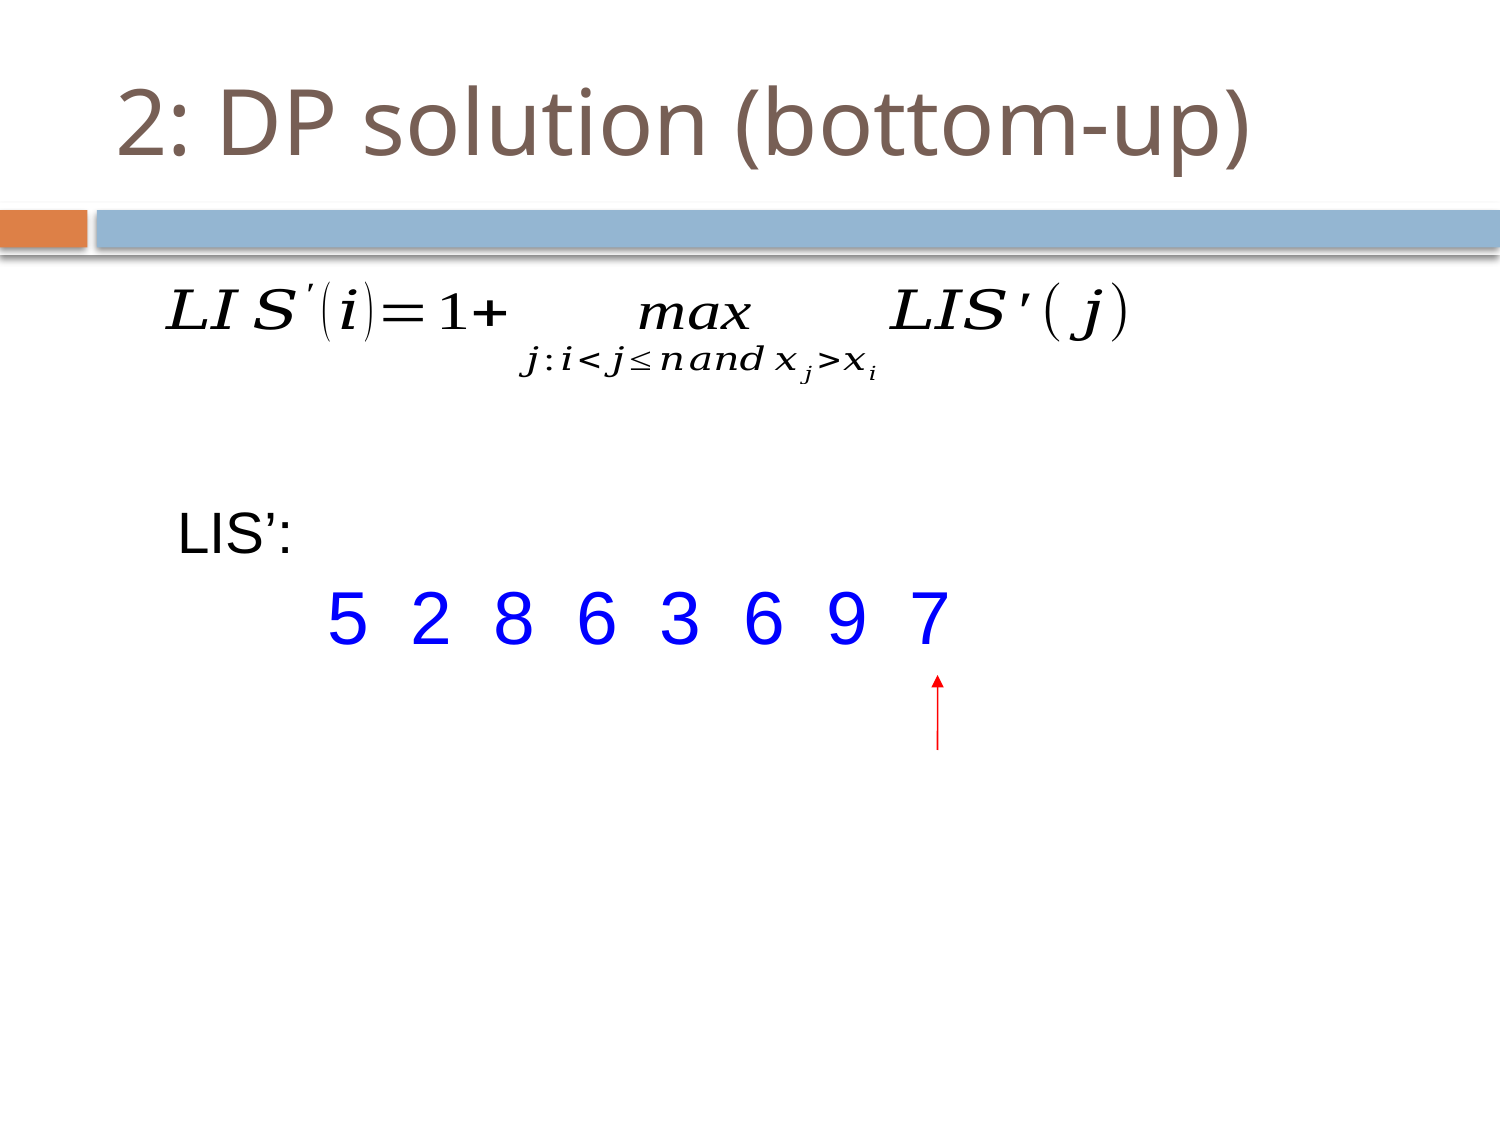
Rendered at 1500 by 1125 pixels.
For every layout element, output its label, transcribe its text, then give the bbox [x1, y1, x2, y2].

text_box LIS’: [162, 487, 1050, 573]
text_box 5 2 8 6 3 6 9 7 [312, 562, 1150, 668]
text_box [931, 675, 944, 751]
title 2: DP solution (bottom-up) [100, 37, 1438, 200]
